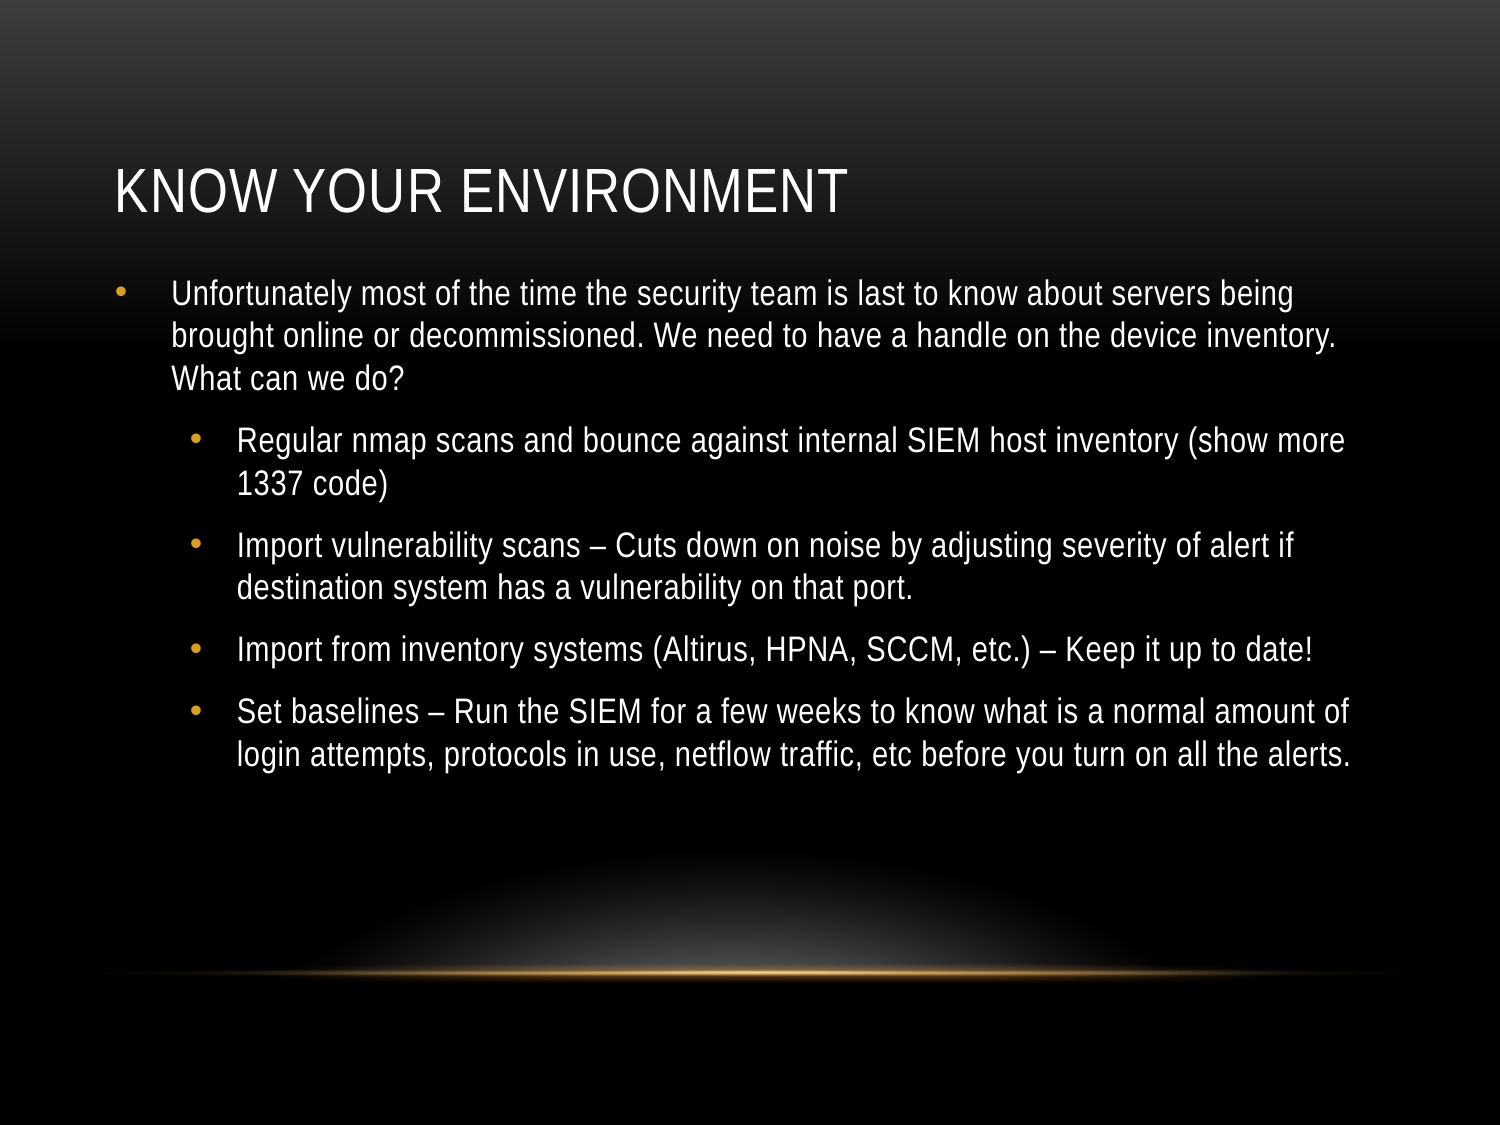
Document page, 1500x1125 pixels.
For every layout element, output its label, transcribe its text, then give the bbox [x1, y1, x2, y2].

title Know your environment [99, 45, 1400, 233]
list Unfortunately most of the time the security team is last to know about servers being brought online or decommissioned. We need to have a handle on the device inventory. What can we do? Regular nmap scans and bounce against internal SIEM host inventory (show more 1337 code) Import vulnerability scans – Cuts down on noise by adjusting severity of alert if destination system has a vulnerability on that port. Import from inventory systems (Altirus, HPNA, SCCM, etc.) – Keep it up to date! Set baselines – Run the SIEM for a few weeks to know what is a normal amount of login attempts, protocols in use, netflow traffic, etc before you turn on all the alerts. [99, 262, 1400, 938]
picture [0, 0, 1500, 1125]
